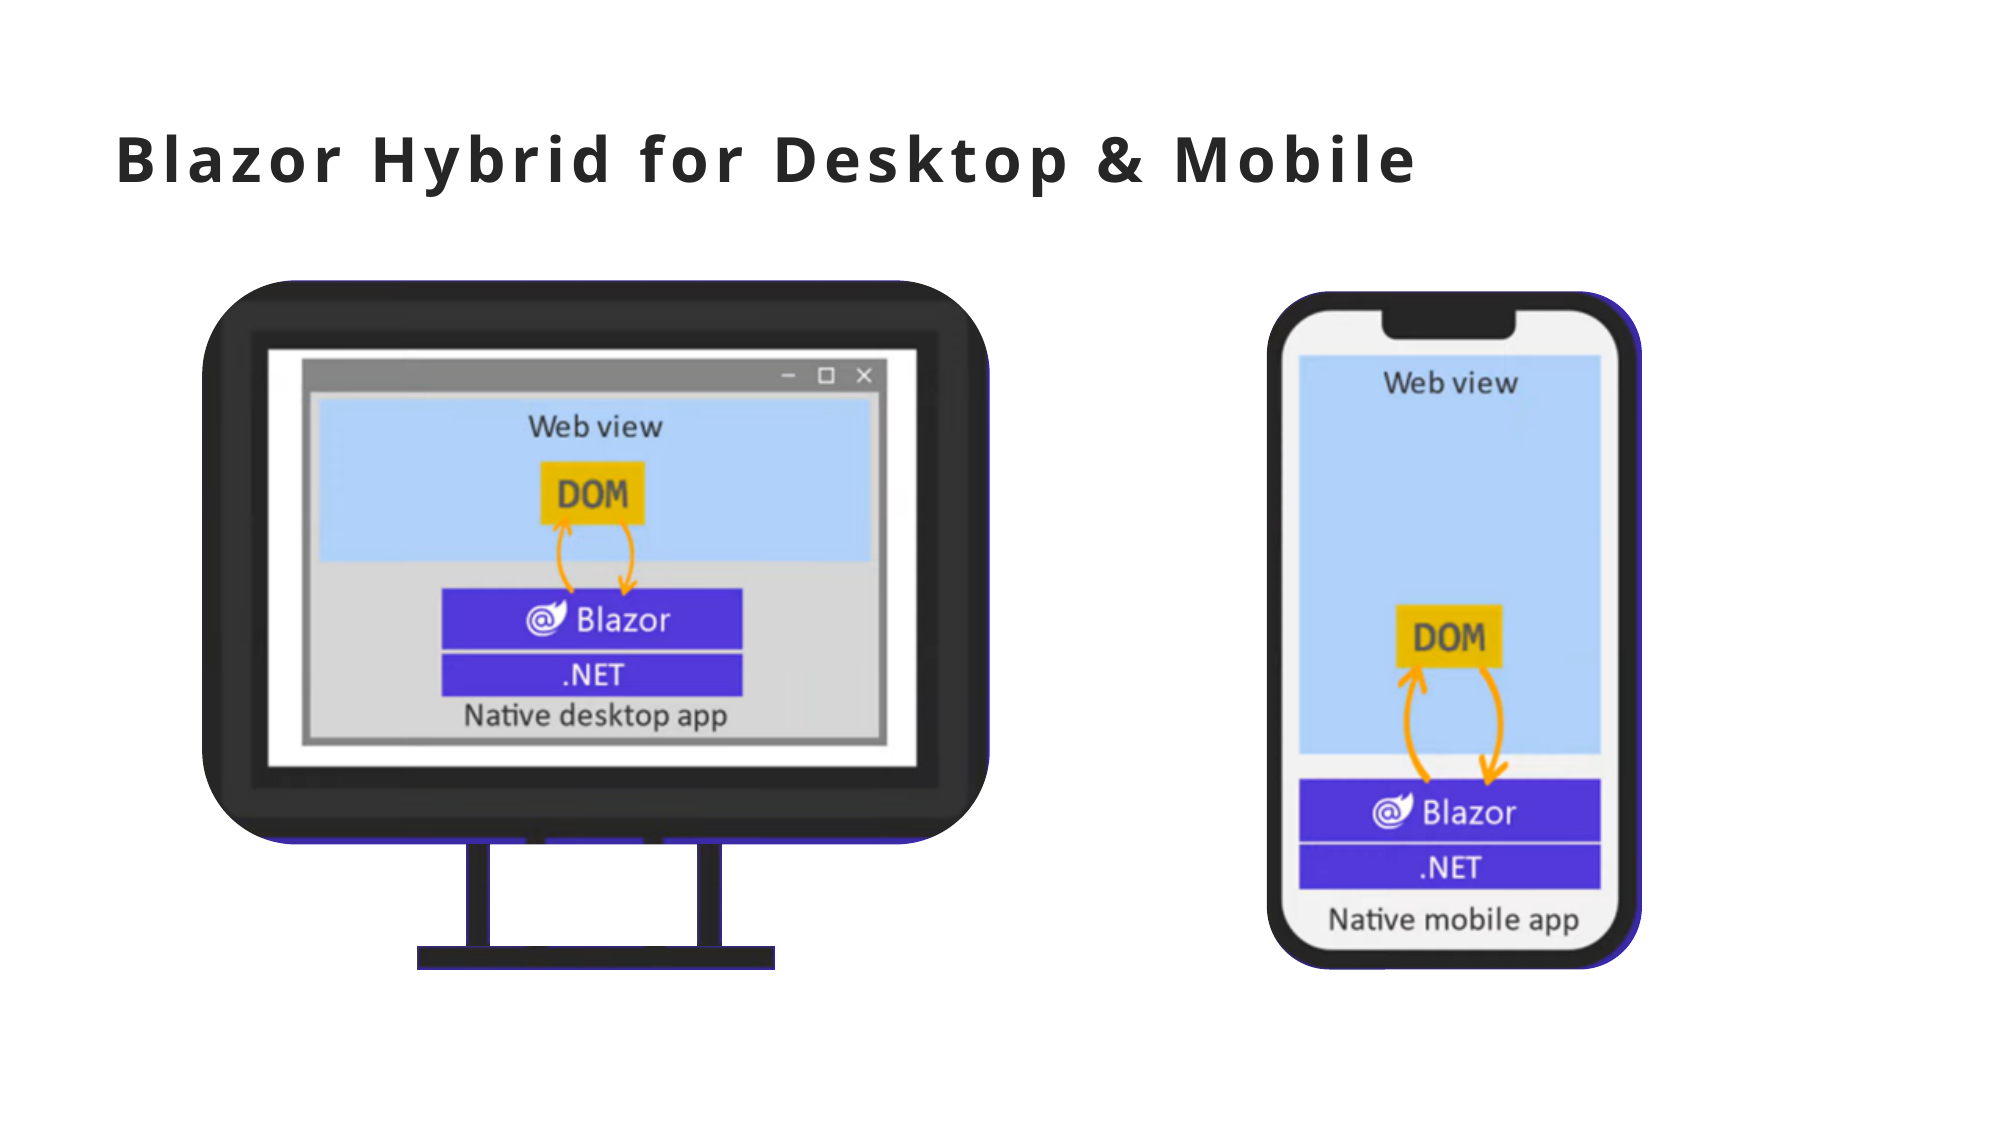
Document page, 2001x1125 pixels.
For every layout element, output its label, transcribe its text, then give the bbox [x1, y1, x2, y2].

picture [202, 280, 990, 970]
picture [1266, 291, 1642, 970]
title Blazor Hybrid for Desktop & Mobile [99, 99, 1900, 216]
